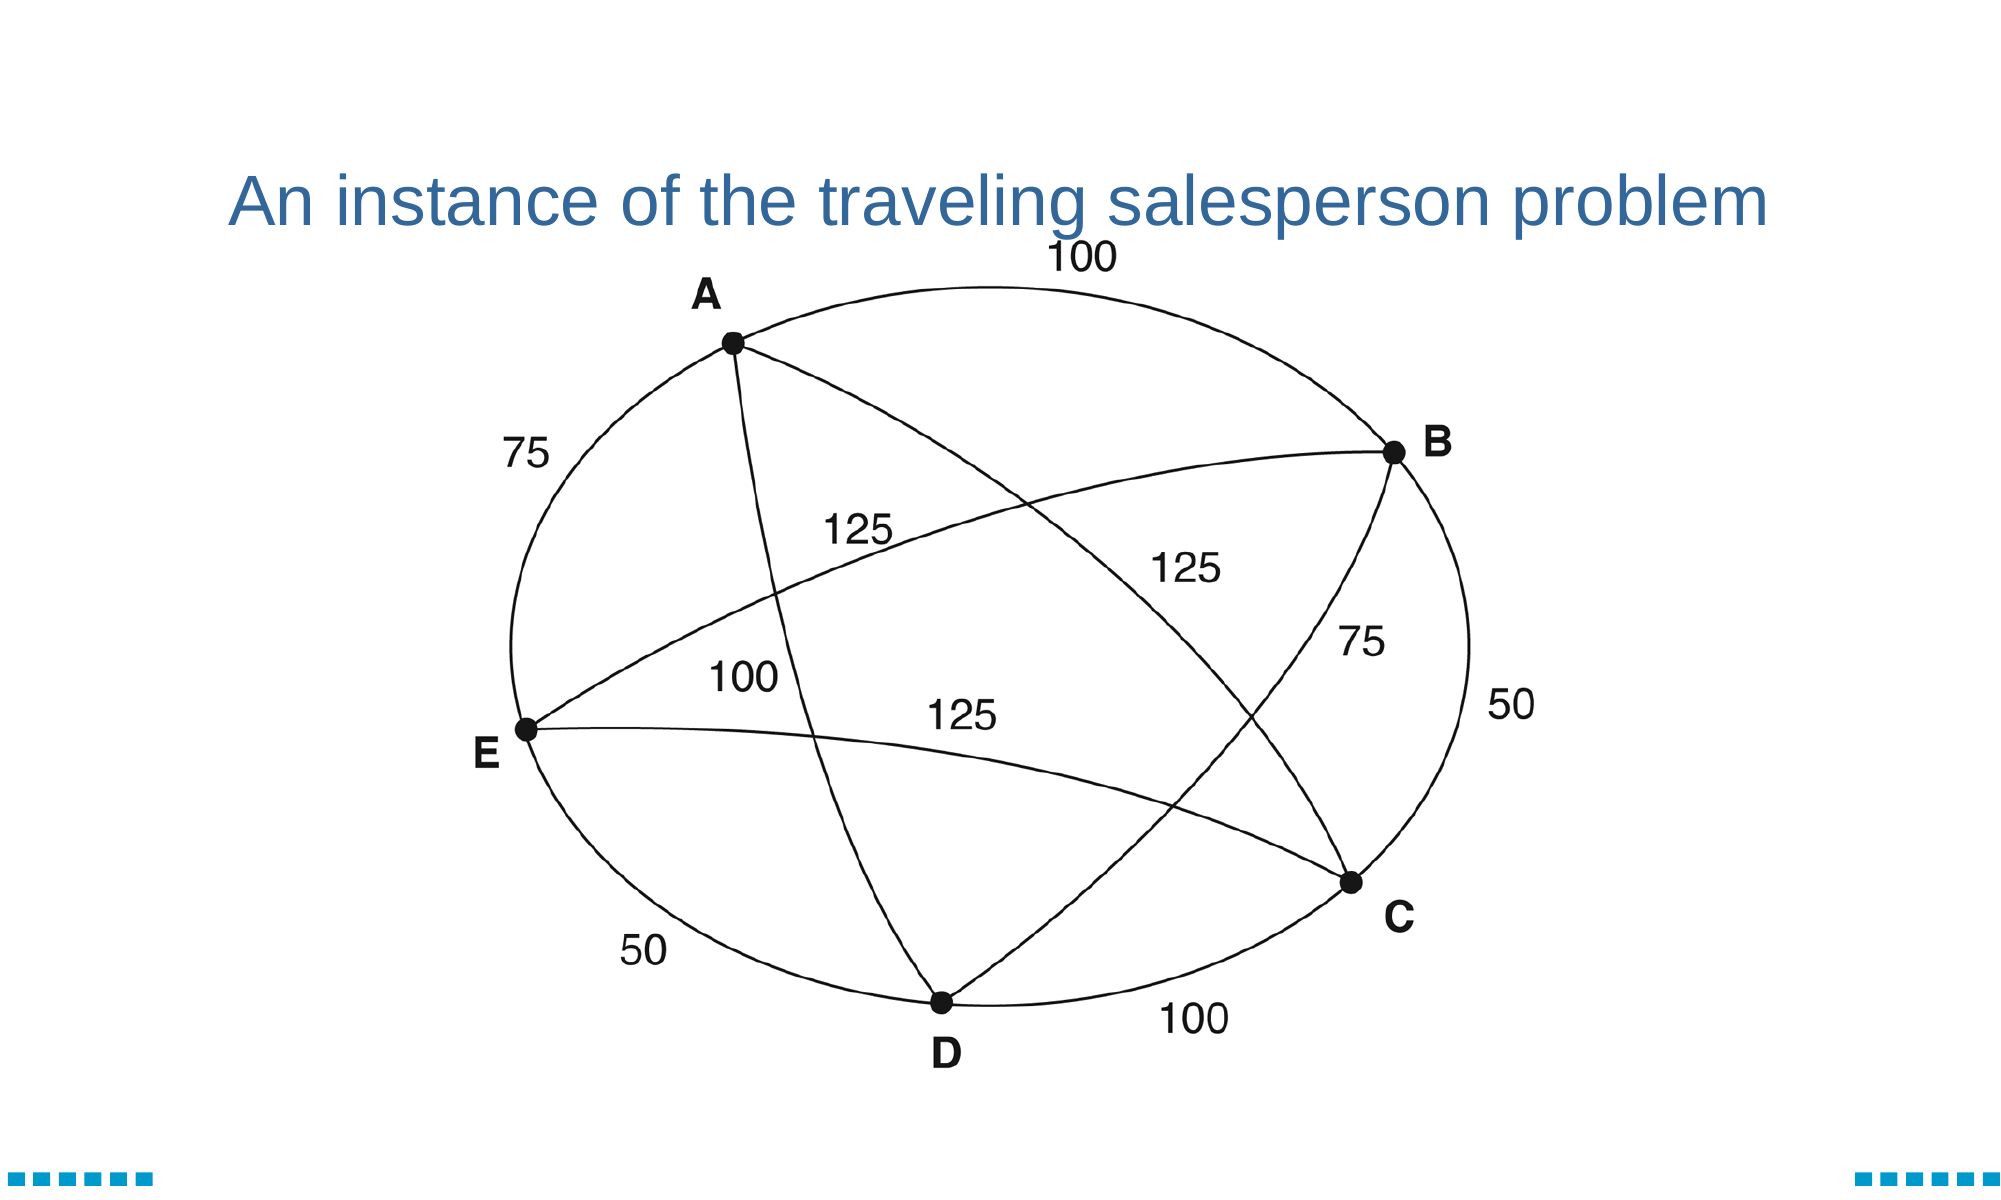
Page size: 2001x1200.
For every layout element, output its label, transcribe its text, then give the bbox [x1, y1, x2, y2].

picture [463, 230, 1547, 1081]
title An instance of the traveling salesperson problem [99, 48, 1900, 249]
